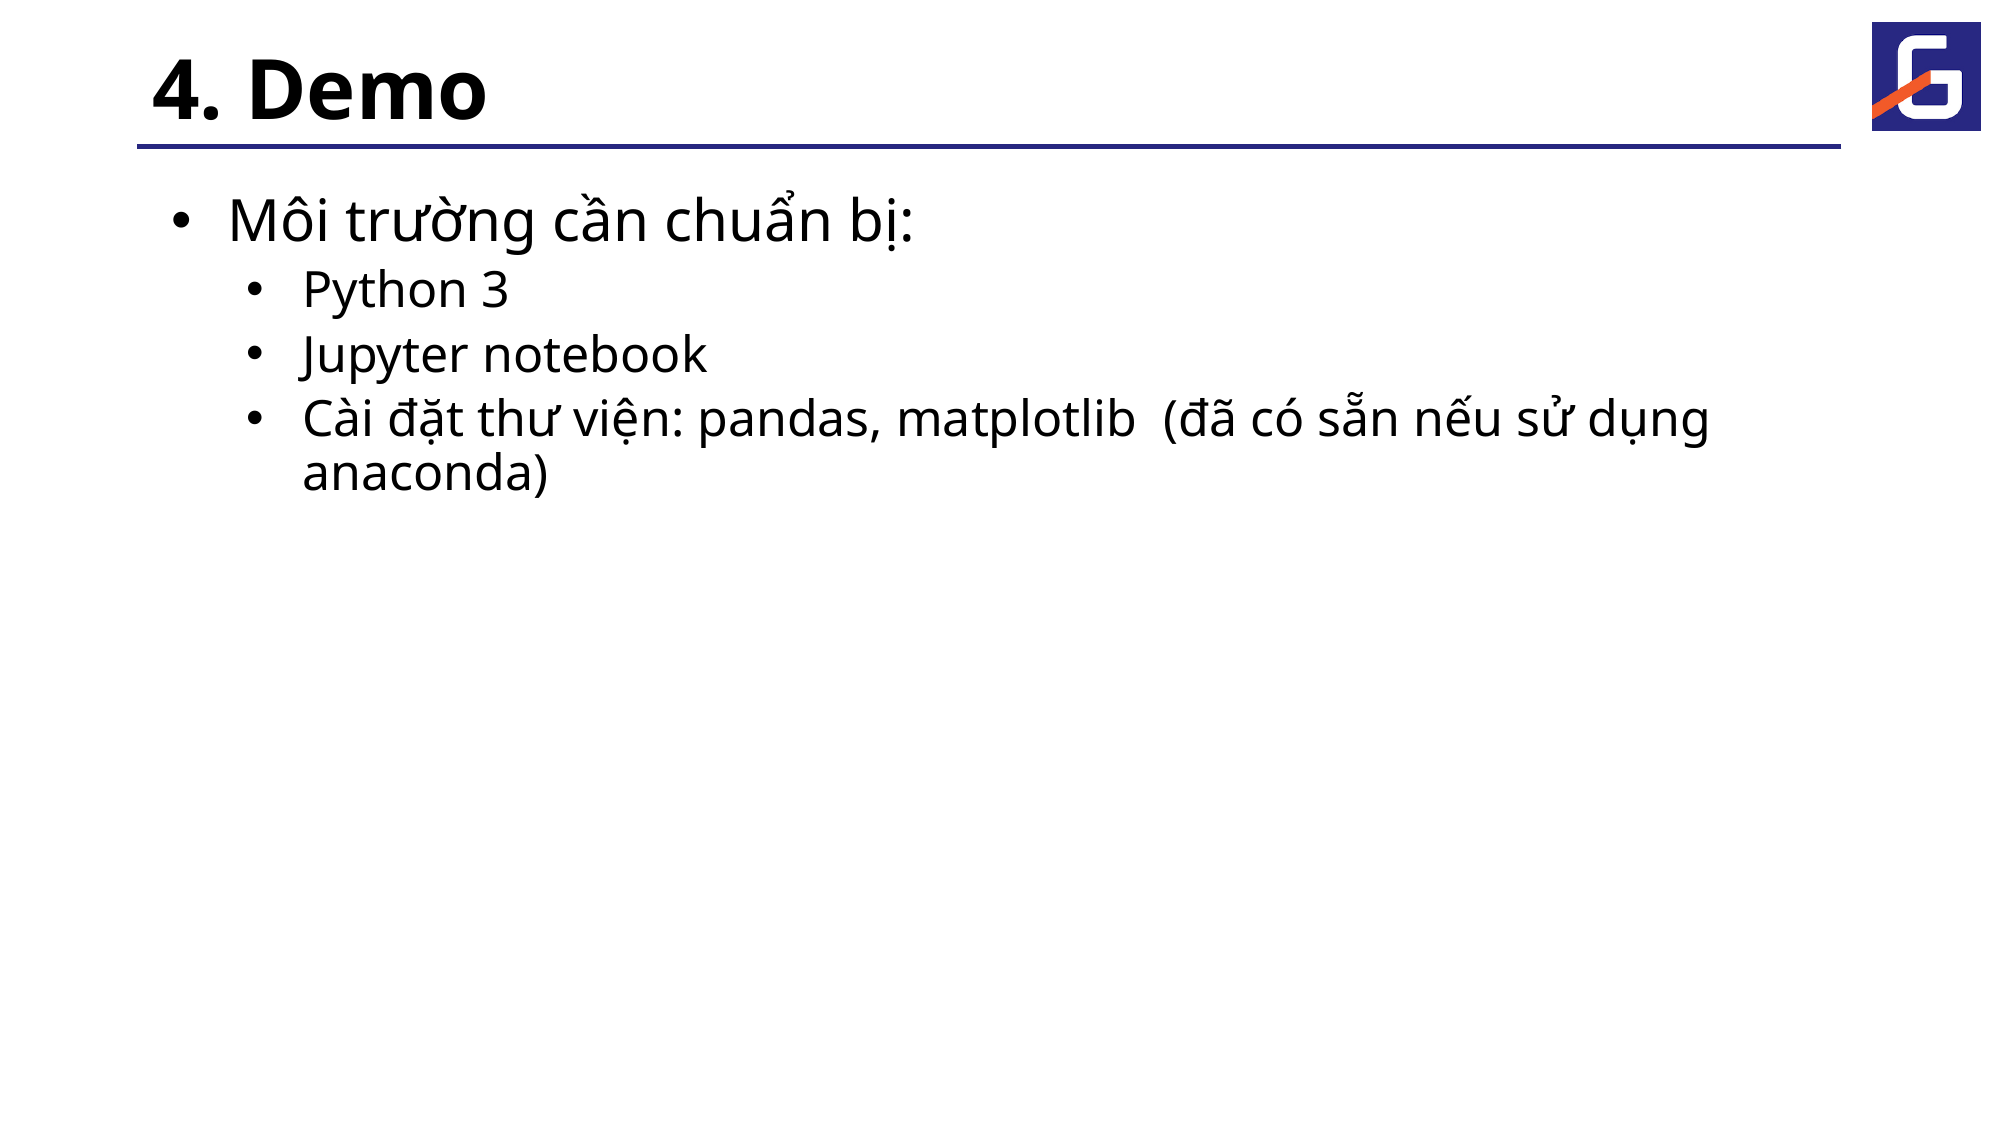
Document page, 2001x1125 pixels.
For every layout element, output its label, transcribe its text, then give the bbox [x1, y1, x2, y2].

title 4. Demo [137, 26, 1863, 160]
picture [1872, 22, 1981, 131]
list Môi trường cần chuẩn bị: Python 3 Jupyter notebook Cài đặt thư viện: pandas, matplotlib (đã có sẵn nếu sử dụng anaconda) [137, 183, 1863, 1014]
